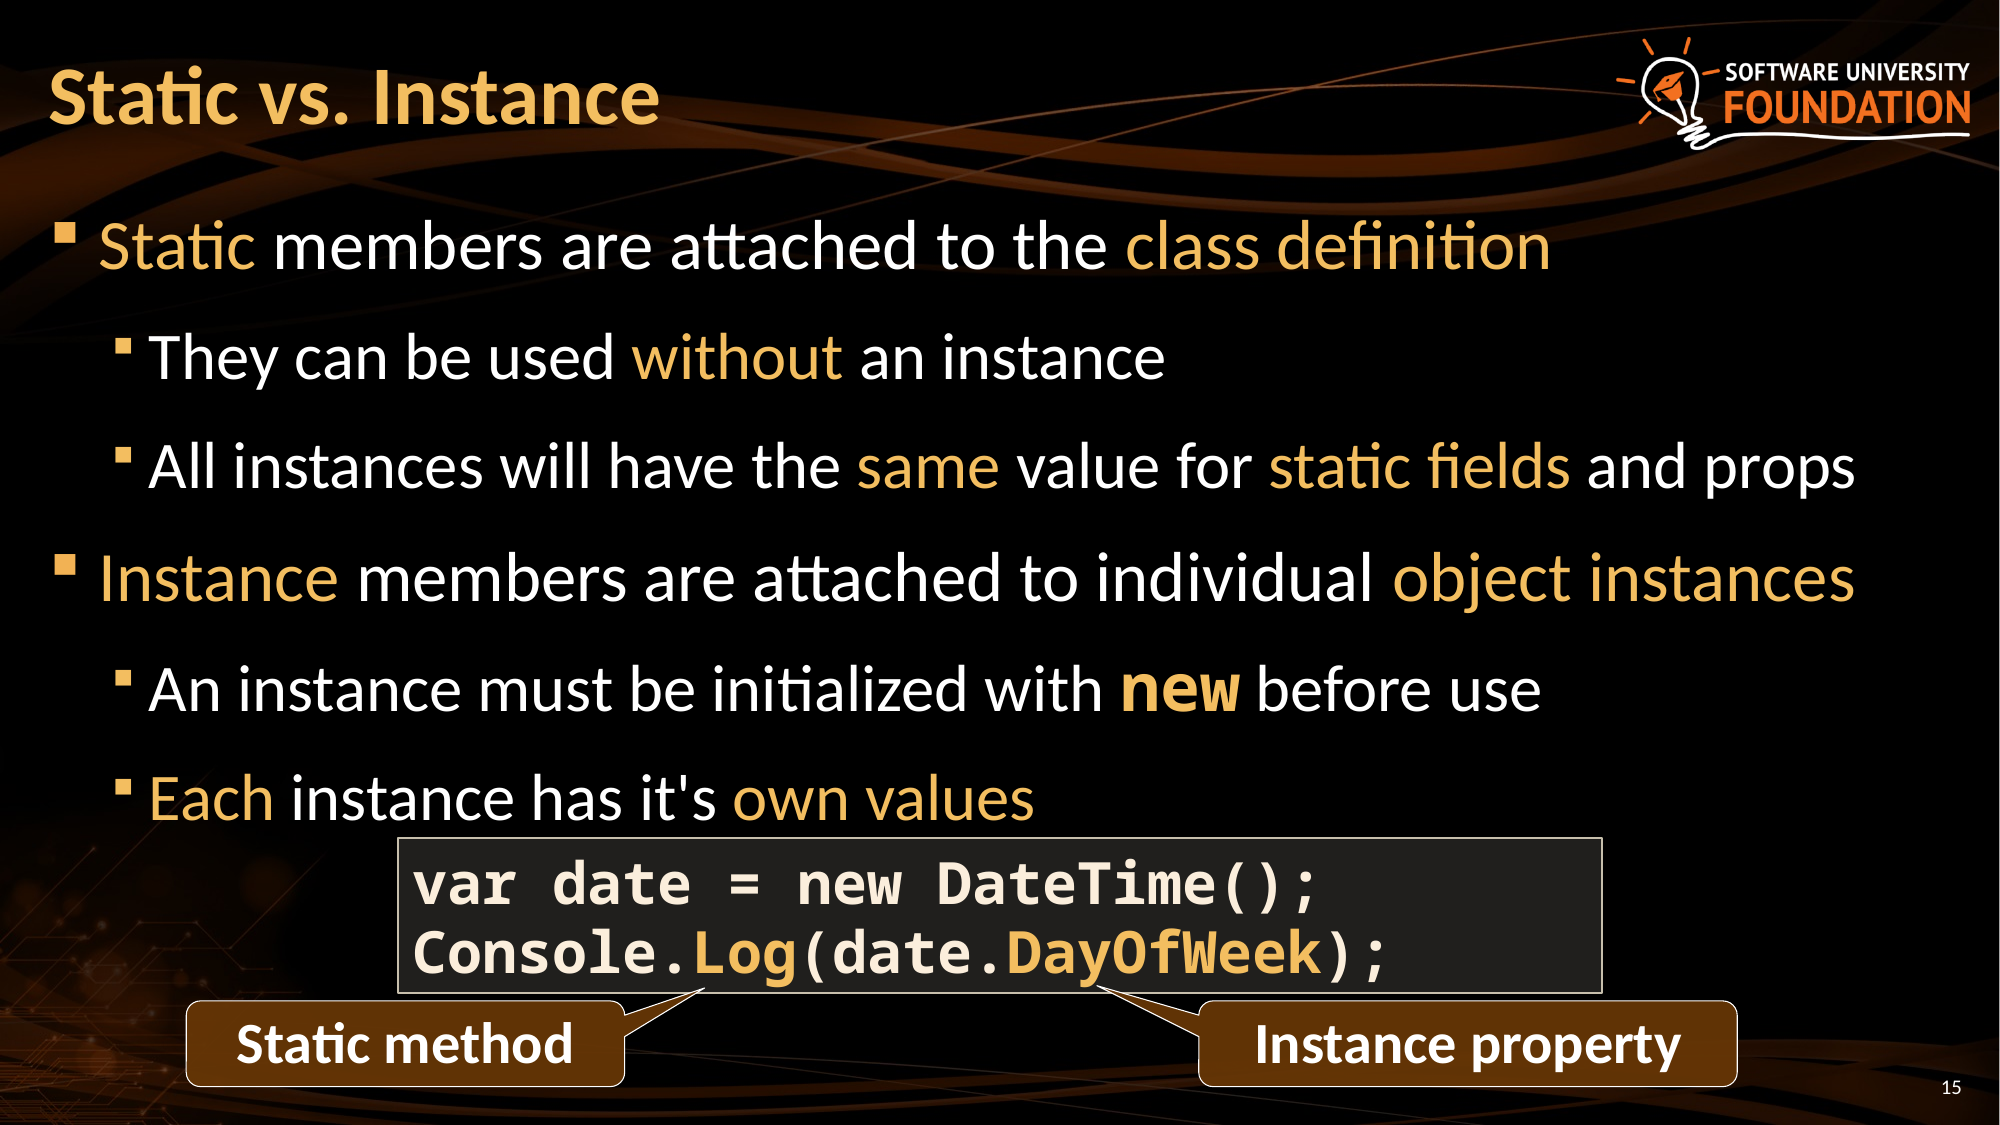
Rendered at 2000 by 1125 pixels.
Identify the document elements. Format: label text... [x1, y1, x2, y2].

list Static members are attached to the class definition They can be used without an instance All instances will have the same value for static fields and props Instance members are attached to individual object instances An instance must be initialized with new before use Each instance has it's own values [31, 188, 1968, 1103]
title Static vs. Instance [30, 6, 1602, 189]
text_box var date = new DateTime(); Console.Log(date.DayOfWeek); [397, 838, 1603, 994]
text_box Instance property [1096, 985, 1738, 1087]
text_box Static method [186, 987, 705, 1087]
picture [0, 0, 2000, 1125]
